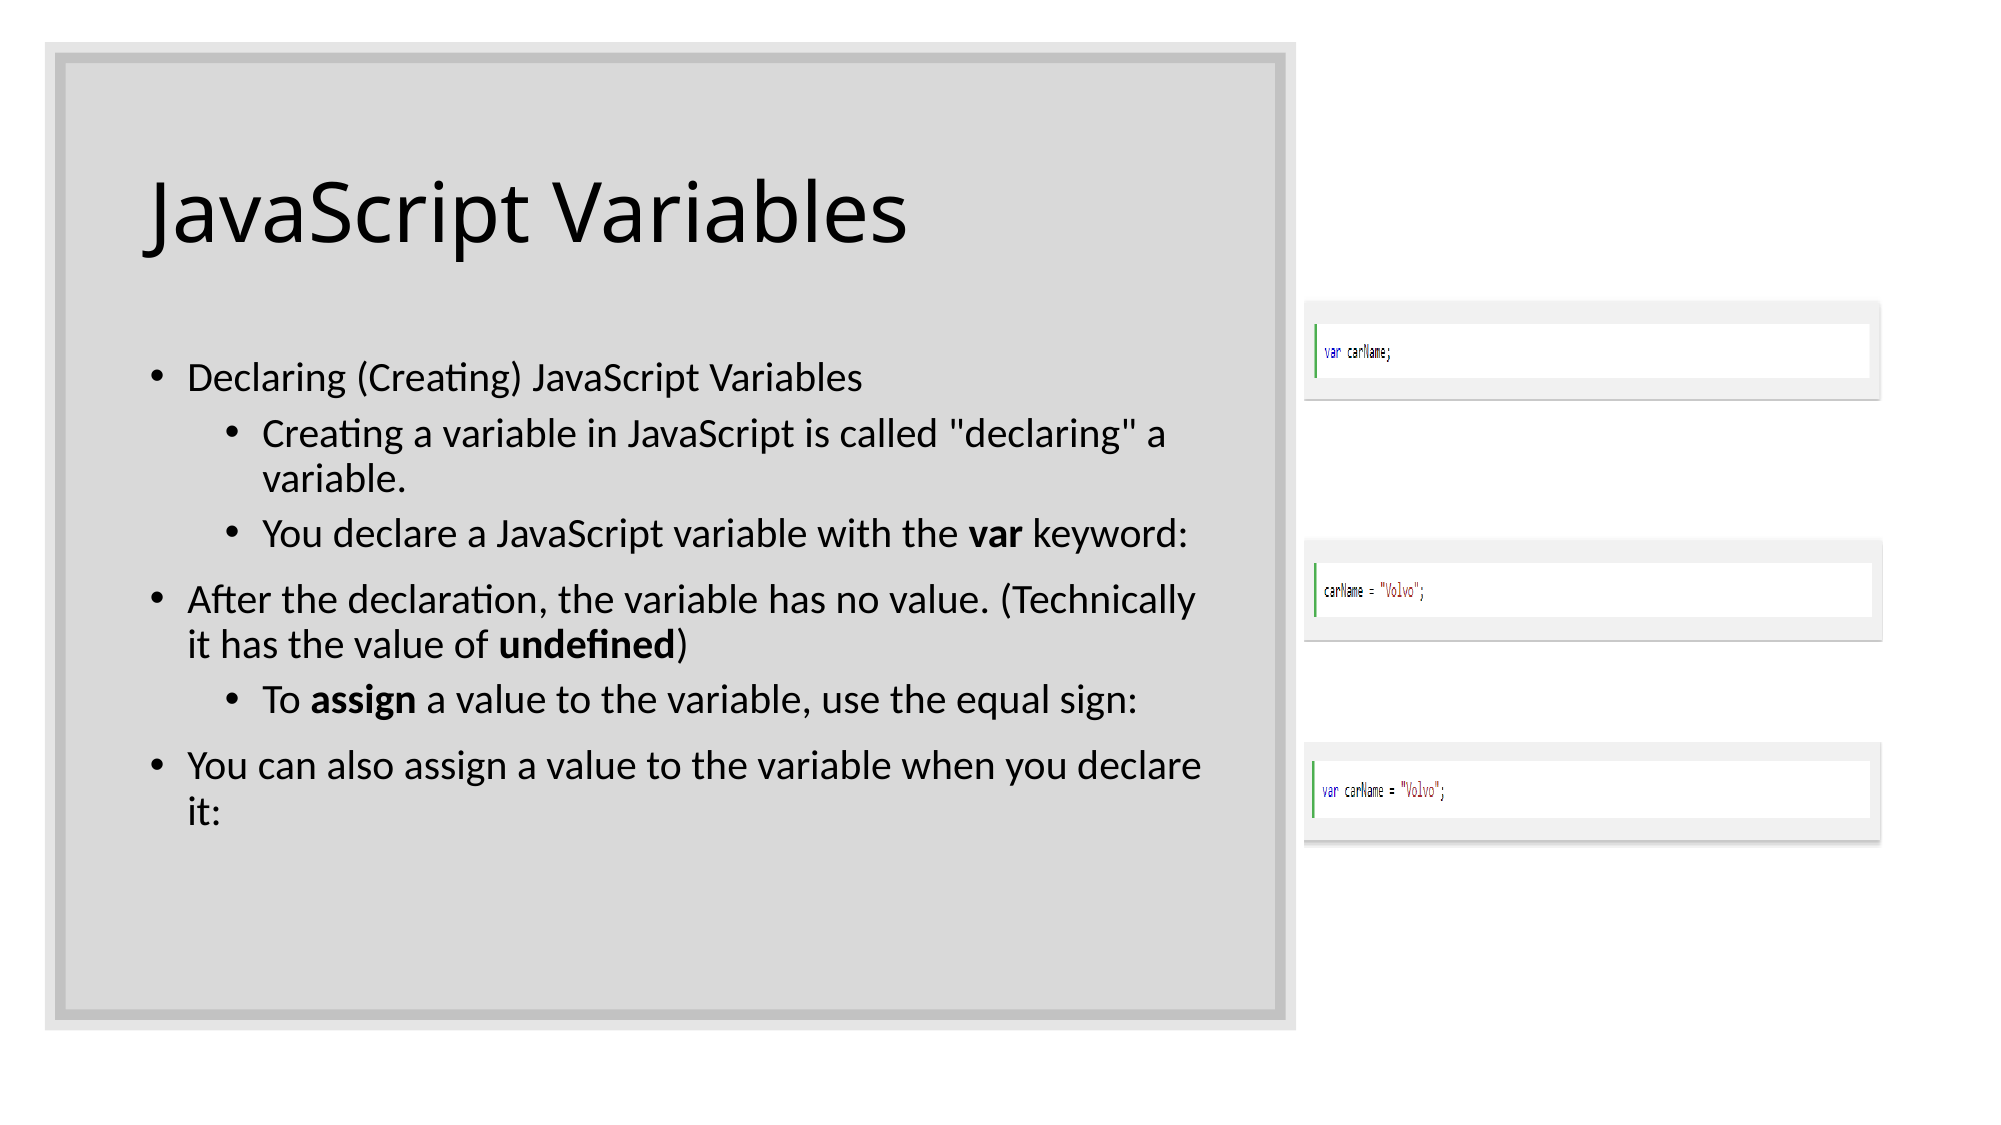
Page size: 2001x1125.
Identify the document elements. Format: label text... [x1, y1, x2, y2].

title JavaScript Variables [134, 105, 1236, 326]
text_box [54, 52, 1287, 1021]
list Declaring (Creating) JavaScript Variables Creating a variable in JavaScript is called "declaring" a variable. You declare a JavaScript variable with the var keyword: After the declaration, the variable has no value. (Technically it has the value of undefined) To assign a value to the variable, use the equal sign: You can also assign a value to the variable when you declare it: [134, 348, 1238, 943]
picture [1304, 536, 1884, 642]
picture [1304, 295, 1884, 401]
picture [1304, 742, 1884, 848]
